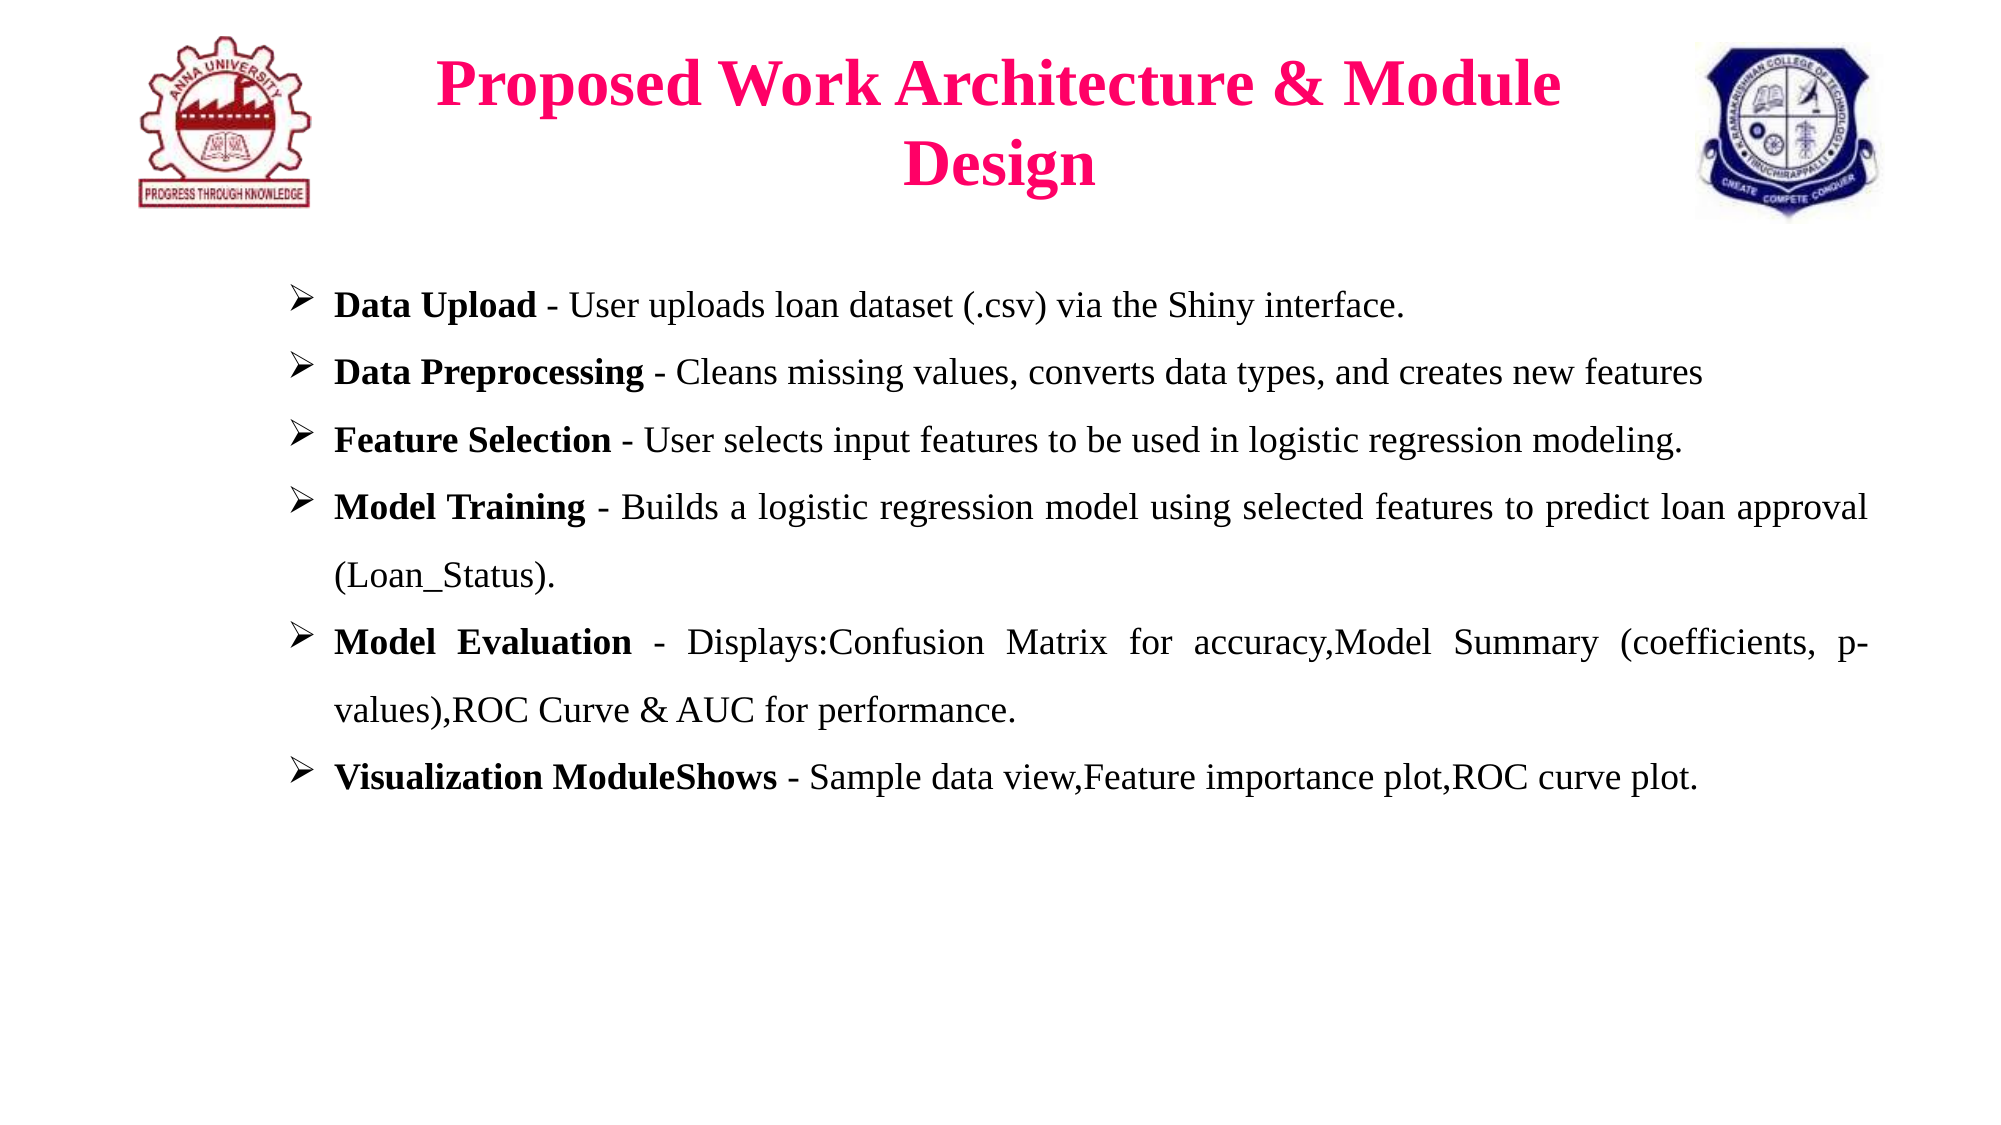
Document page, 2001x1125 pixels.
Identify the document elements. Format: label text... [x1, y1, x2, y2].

picture [1695, 42, 1886, 224]
title Proposed Work Architecture & Module Design [369, 39, 1631, 282]
text_box Data Upload - User uploads loan dataset (.csv) via the Shiny interface. Data Preprocessing - Cleans missing values, converts data types, and creates new features Feature Selection - User selects input features to be used in logistic regression modeling. Model Training - Builds a logistic regression model using selected features to predict loan approval (Loan_Status). Model Evaluation - Displays:Confusion Matrix for accuracy,Model Summary (coefficients, p-values),ROC Curve & AUC for performance. Visualization ModuleShows - Sample data view,Feature importance plot,ROC curve plot. [272, 249, 1885, 805]
picture [137, 36, 312, 209]
